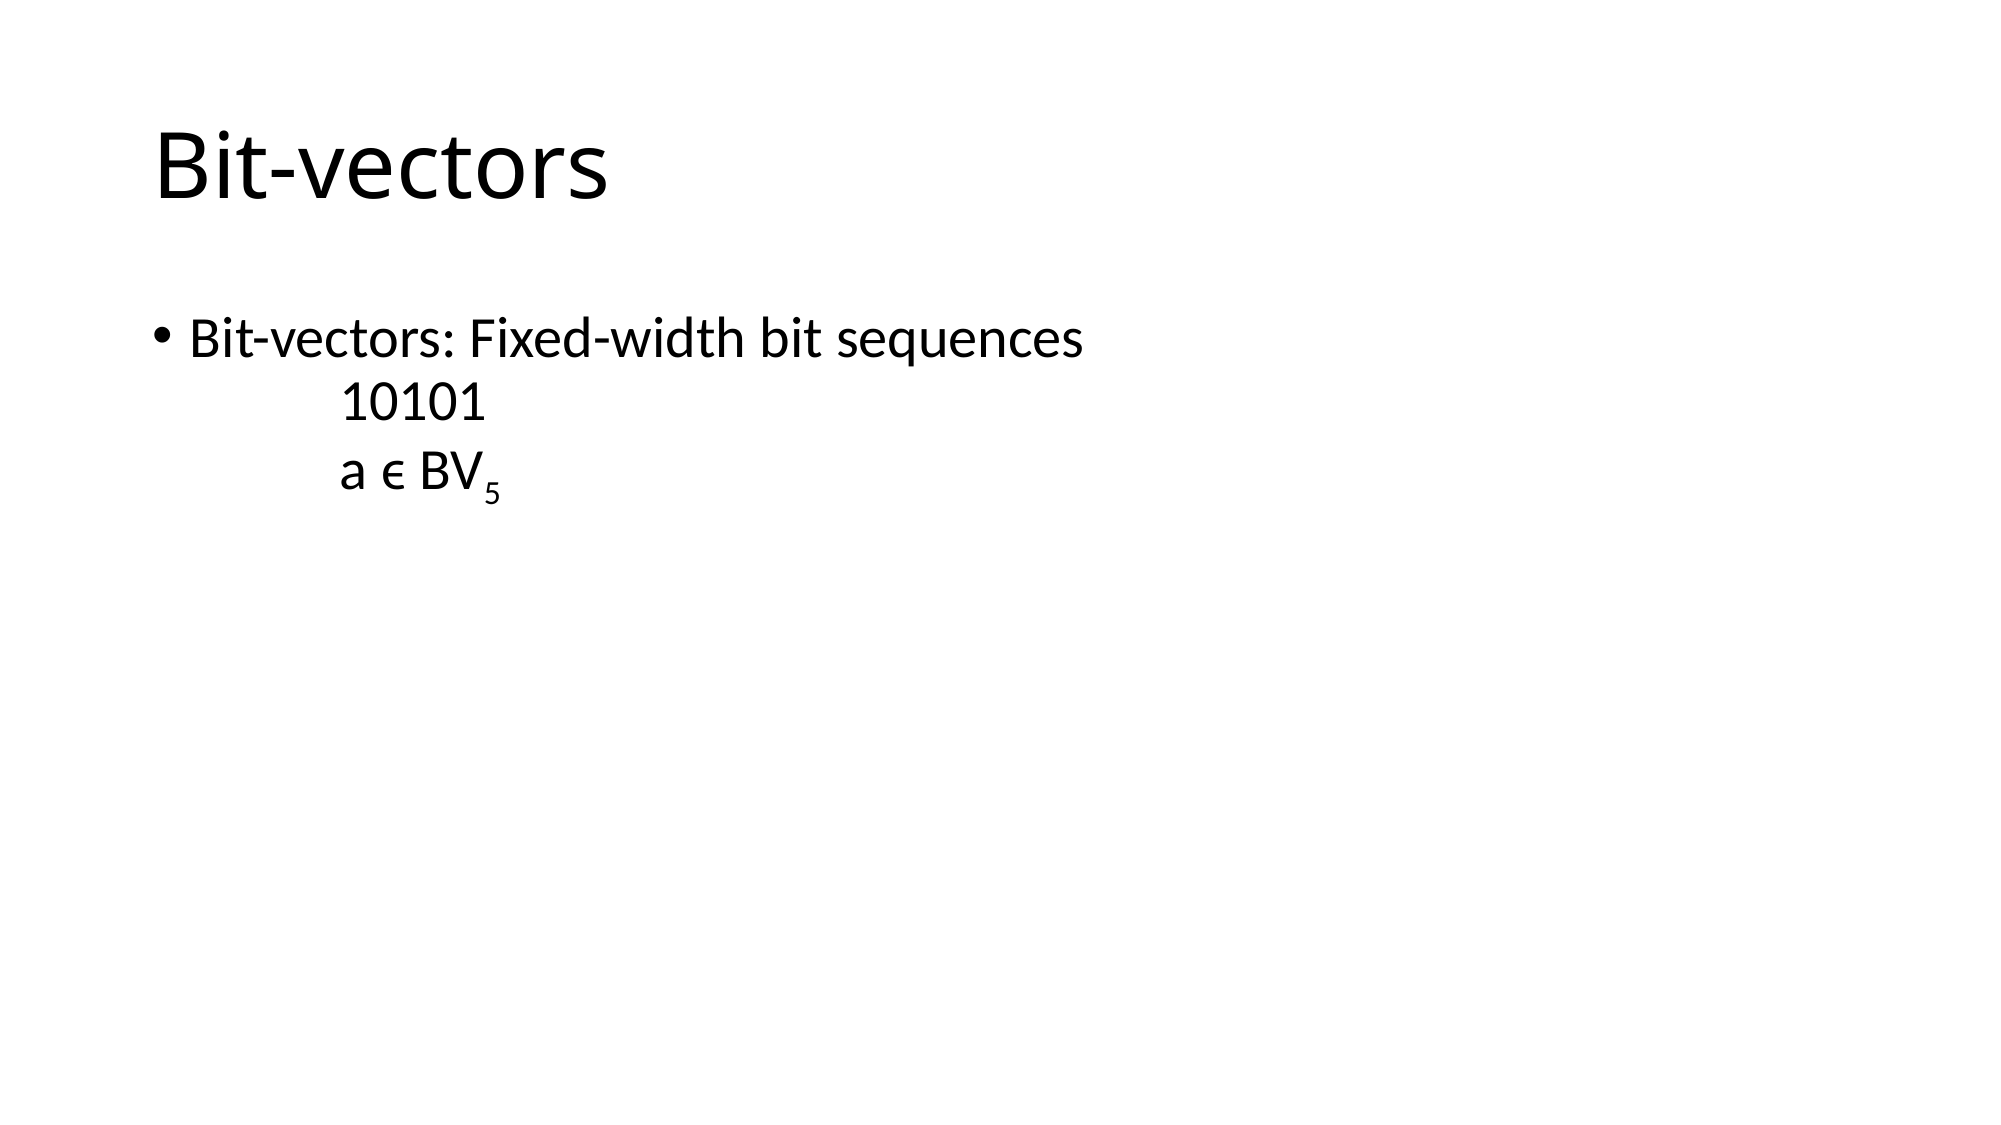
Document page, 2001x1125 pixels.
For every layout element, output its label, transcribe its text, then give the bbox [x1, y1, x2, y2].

title Bit-vectors [137, 59, 1863, 278]
list Bit-vectors: Fixed-width bit sequences 10101 a ϵ BV5 [137, 299, 1863, 1014]
